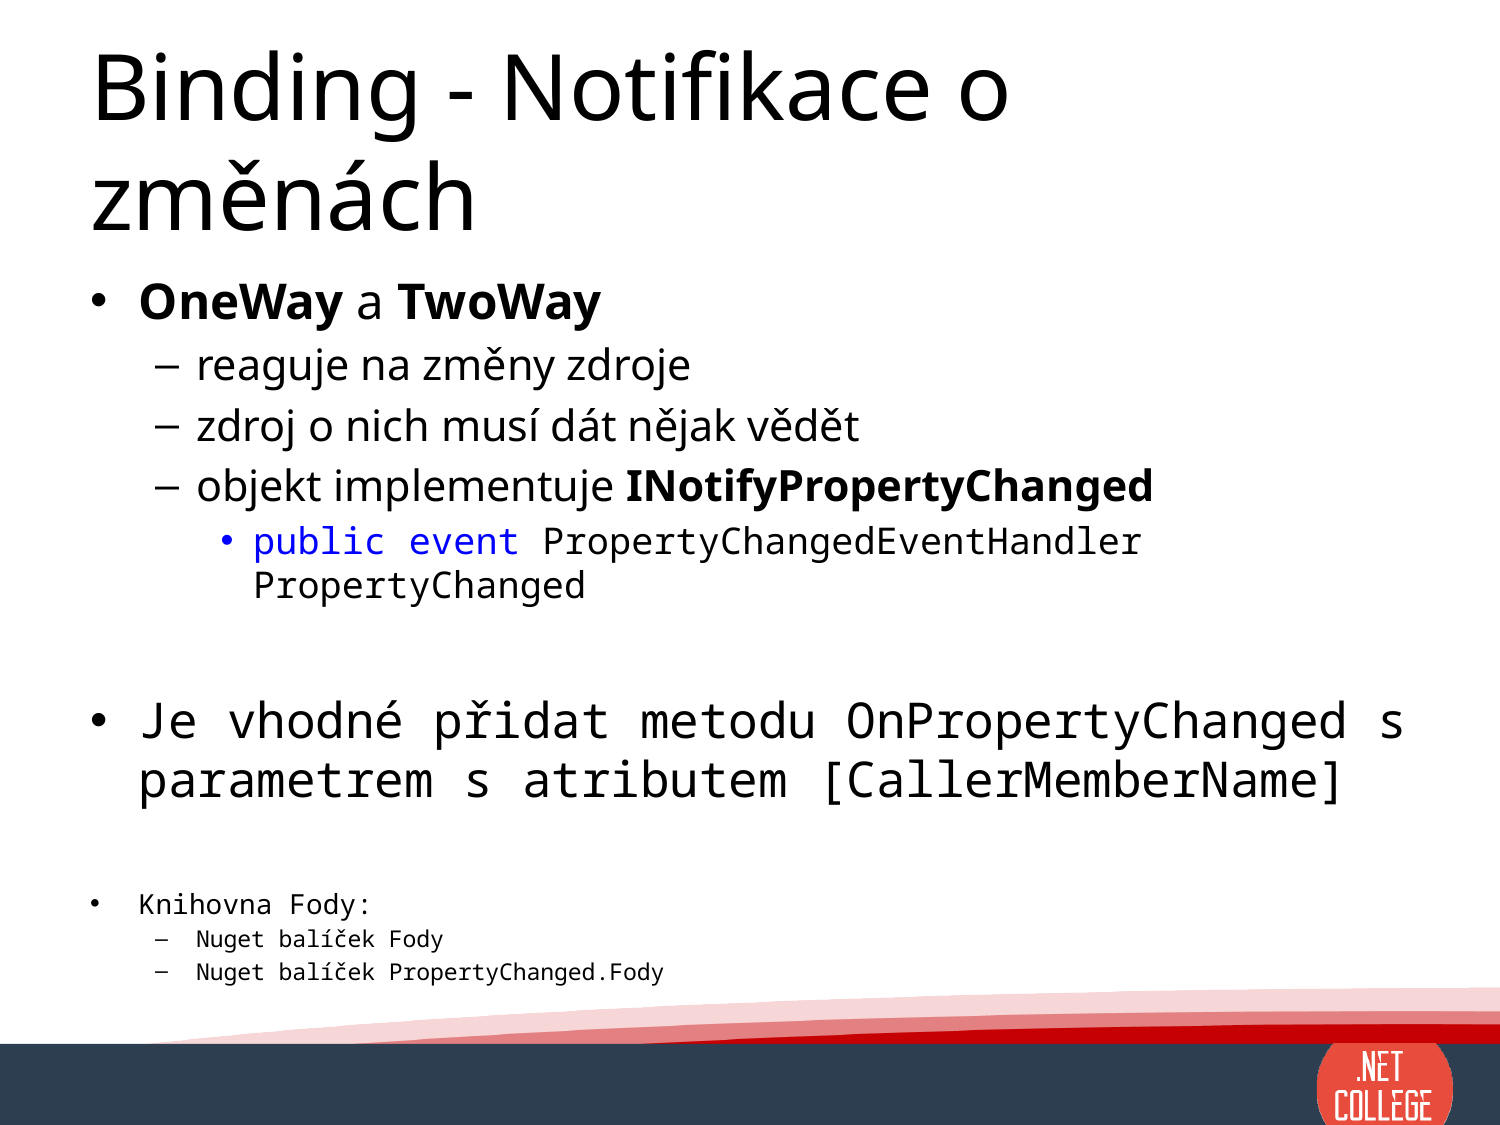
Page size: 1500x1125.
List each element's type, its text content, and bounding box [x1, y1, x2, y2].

title Binding - Notifikace o změnách [75, 45, 1425, 233]
list OneWay a TwoWay reaguje na změny zdroje zdroj o nich musí dát nějak vědět objekt implementuje INotifyPropertyChanged public event PropertyChangedEventHandler PropertyChanged Je vhodné přidat metodu OnPropertyChanged s parametrem s atributem [CallerMemberName] Knihovna Fody: Nuget balíček Fody Nuget balíček PropertyChanged.Fody [75, 262, 1425, 1005]
picture [53, 987, 1500, 1125]
